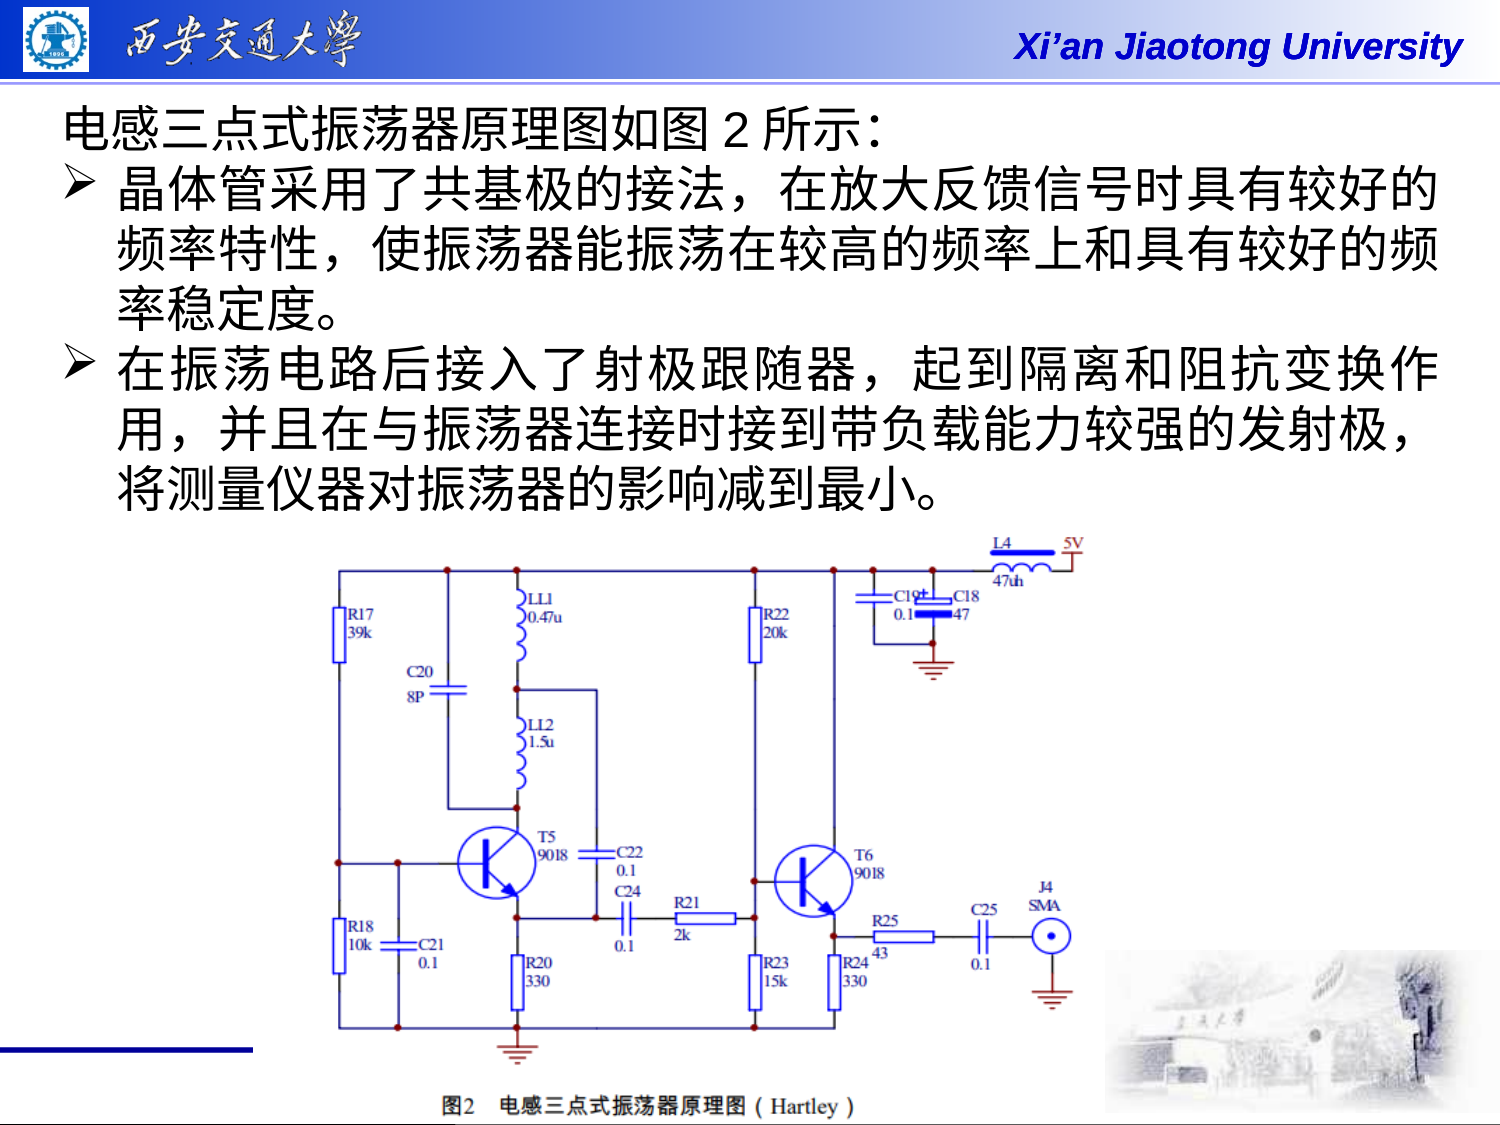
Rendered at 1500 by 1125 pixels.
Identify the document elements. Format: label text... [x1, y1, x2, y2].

text_box 电感三点式振荡器原理图如图2所示： 晶体管采用了共基极的接法，在放大反馈信号时具有较好的频率特性，使振荡器能振荡在较高的频率上和具有较好的频率稳定度。 在振荡电路后接入了射极跟随器，起到隔离和阻抗变换作用，并且在与振荡器连接时接到带负载能力较强的发射极，将测量仪器对振荡器的影响减到最小。 [45, 90, 1455, 525]
picture [125, 10, 363, 67]
picture [23, 7, 89, 72]
picture [253, 528, 1500, 1122]
